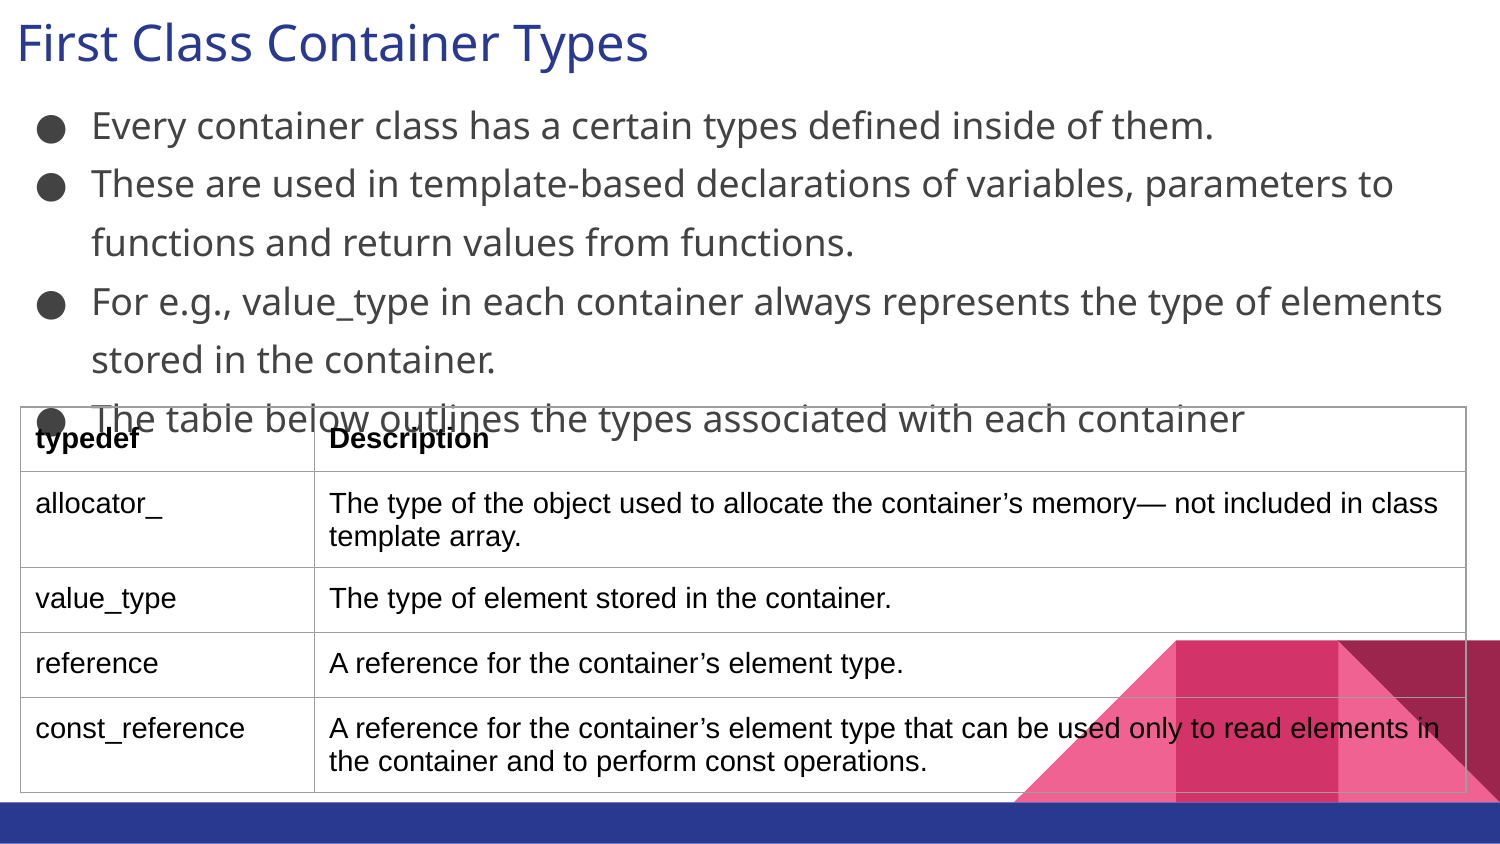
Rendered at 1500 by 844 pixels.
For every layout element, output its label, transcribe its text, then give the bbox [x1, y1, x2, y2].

table_cell value_type [21, 568, 314, 632]
table_cell The type of the object used to allocate the container’s memory— not included in class template array. [315, 472, 1465, 567]
title First Class Container Types [1, 0, 1399, 76]
list Every container class has a certain types defined inside of them. These are used in template-based declarations of variables, parameters to functions and return values from functions. For e.g., value_type in each container always represents the type of elements stored in the container. The table below outlines the types associated with each container [1, 76, 1500, 844]
table_cell The type of element stored in the container. [315, 568, 1465, 632]
table_cell A reference for the container’s element type that can be used only to read elements in the container and to perform const operations. [315, 698, 1465, 792]
table_cell A reference for the container’s element type. [315, 633, 1465, 697]
table_header typedef [21, 408, 314, 471]
table_cell allocator_ [21, 472, 314, 567]
table_cell reference [21, 633, 314, 697]
table_header Description [315, 408, 1465, 471]
table_cell const_reference [21, 698, 314, 792]
